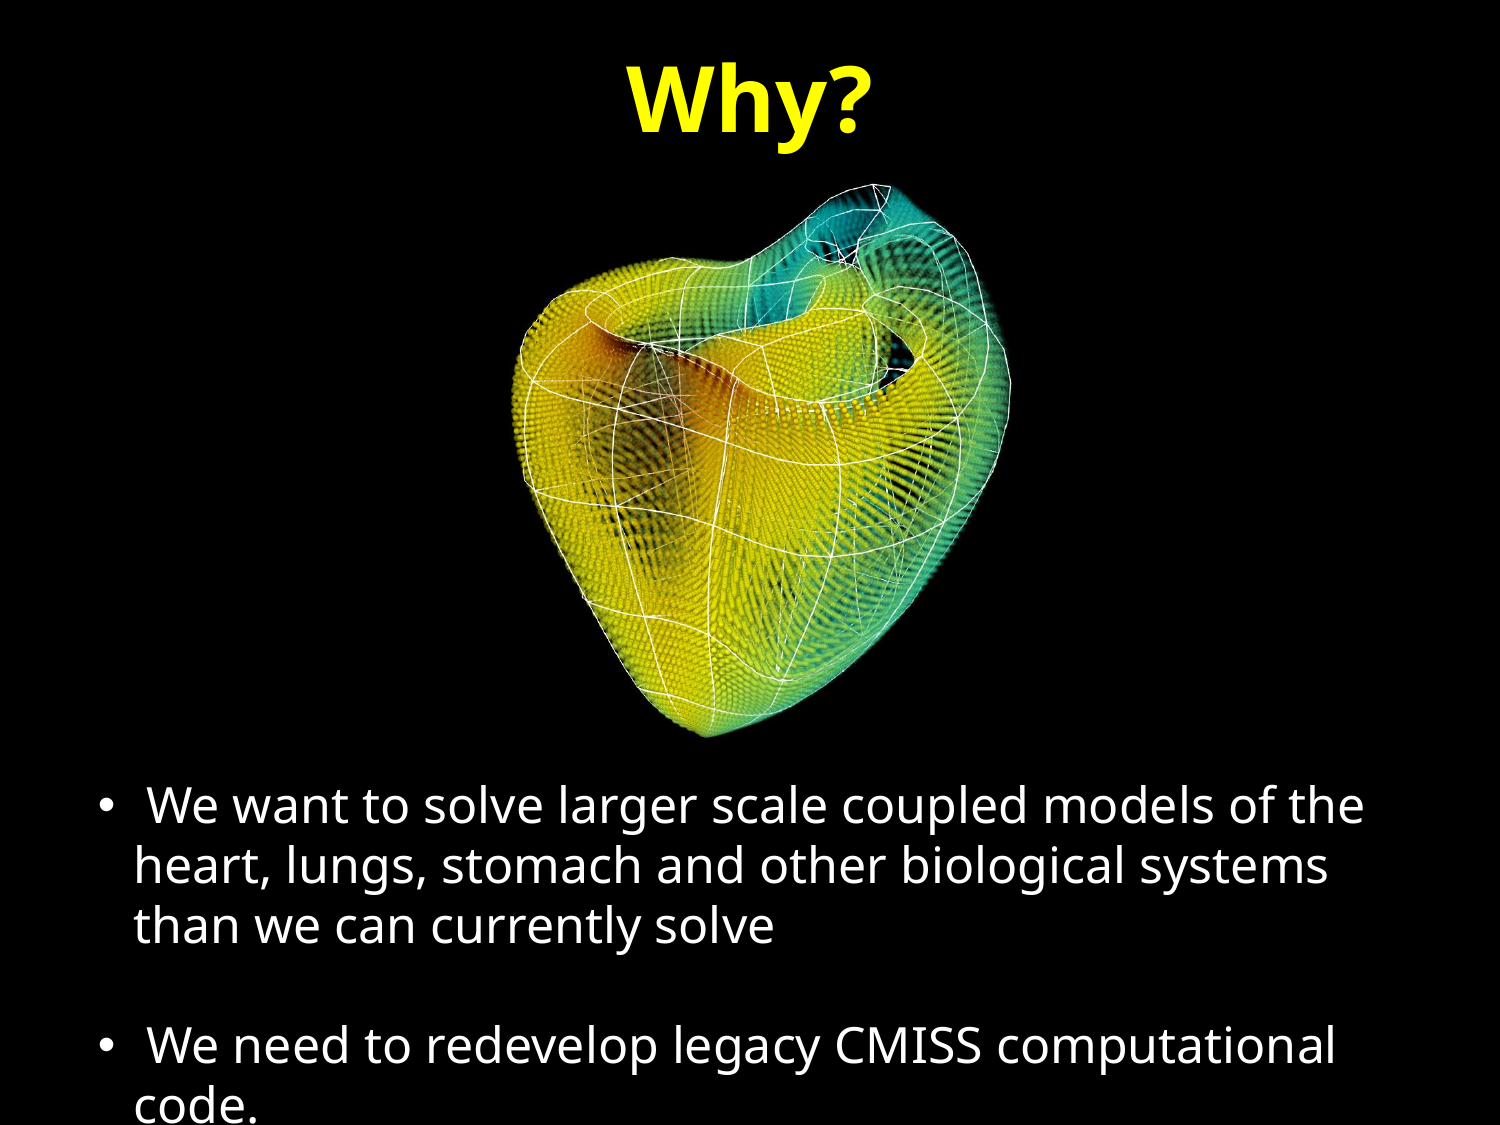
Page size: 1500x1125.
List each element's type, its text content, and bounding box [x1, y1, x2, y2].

text_box We want to solve larger scale coupled models of the heart, lungs, stomach and other biological systems than we can currently solve We need to redevelop legacy CMISS computational code. [83, 766, 1417, 1125]
picture [454, 181, 1050, 750]
title Why? [74, 1, 1426, 190]
